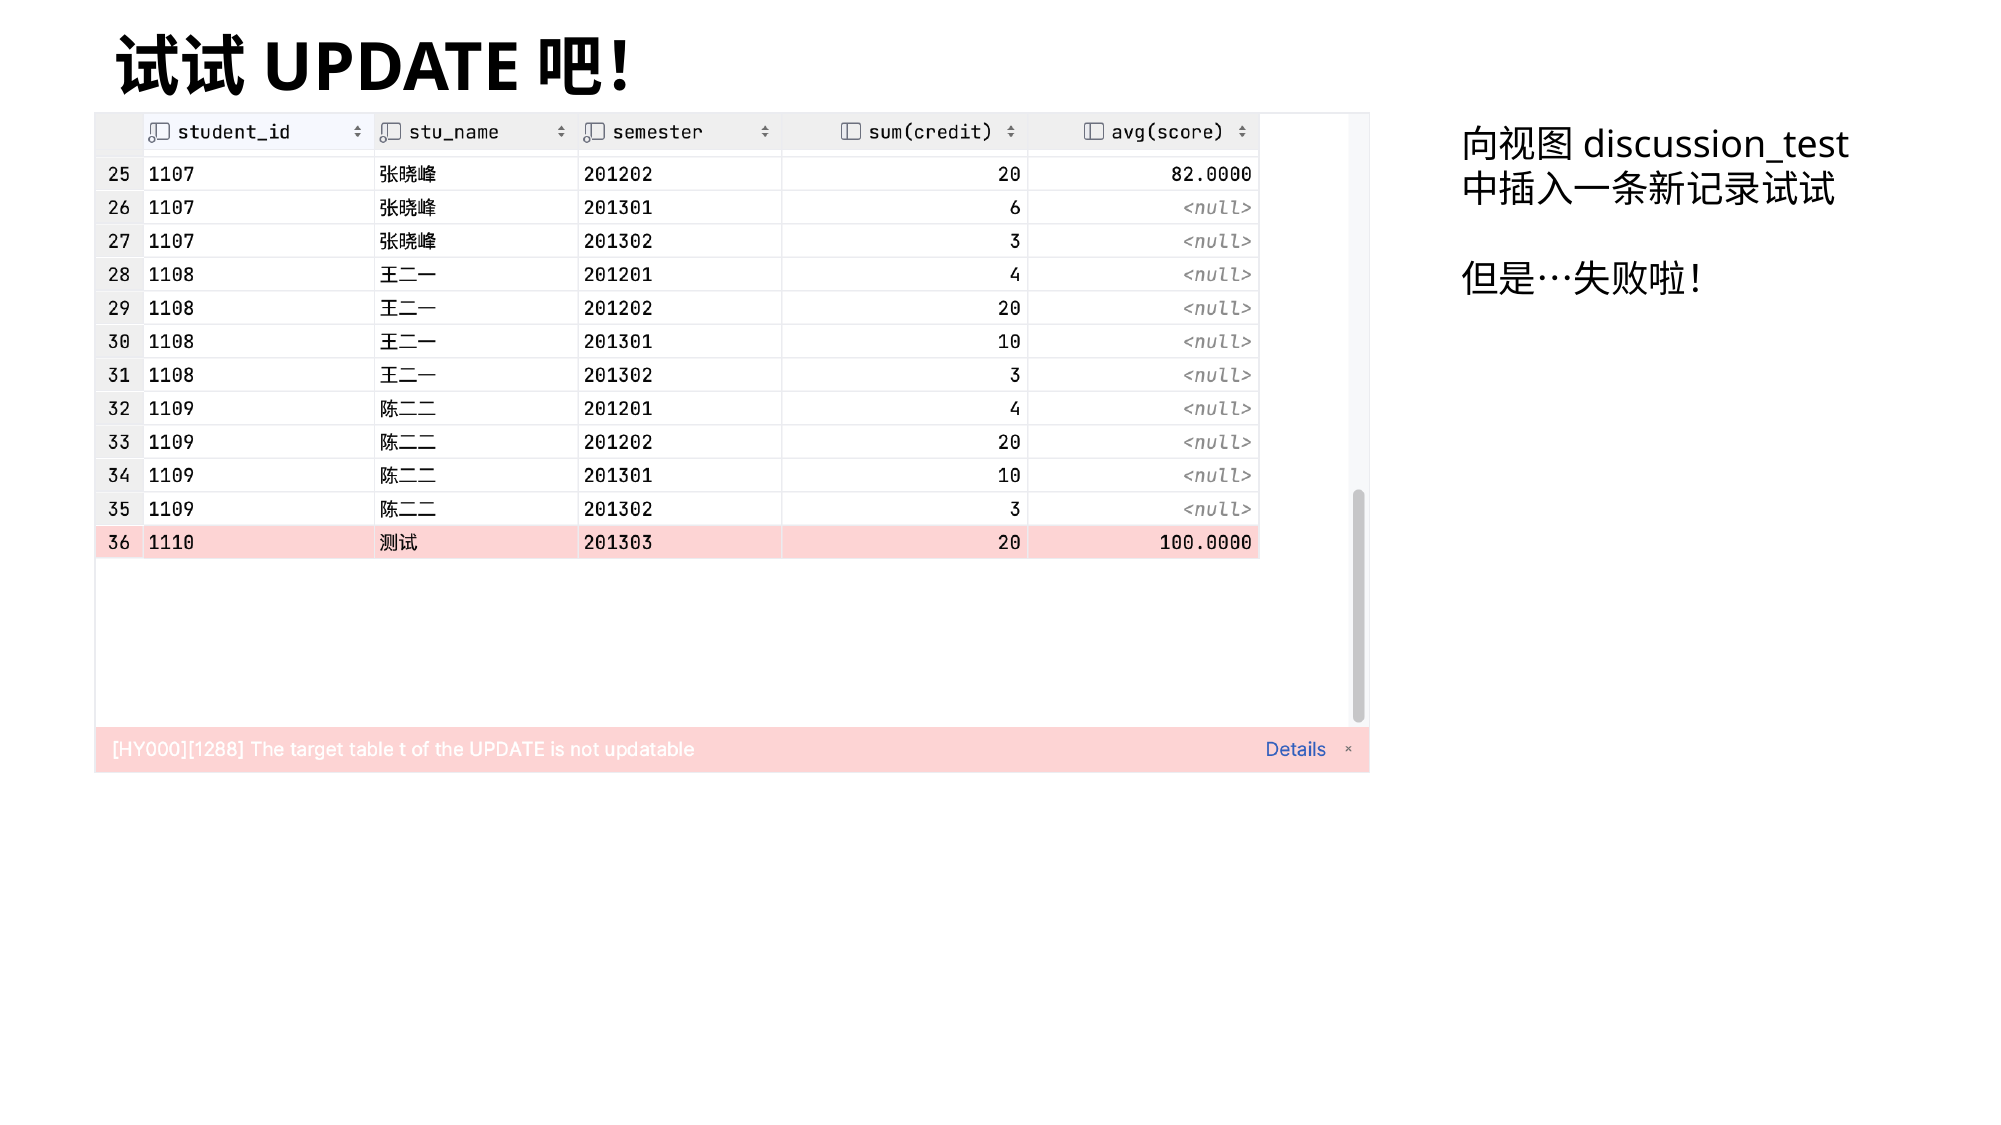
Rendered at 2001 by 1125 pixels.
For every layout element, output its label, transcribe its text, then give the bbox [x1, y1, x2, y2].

text_box 向视图discussion_test中插入一条新记录试试 但是…失败啦！ [1446, 112, 1884, 308]
text_box 试试UPDATE吧！ [98, 16, 686, 112]
picture [94, 112, 1370, 773]
